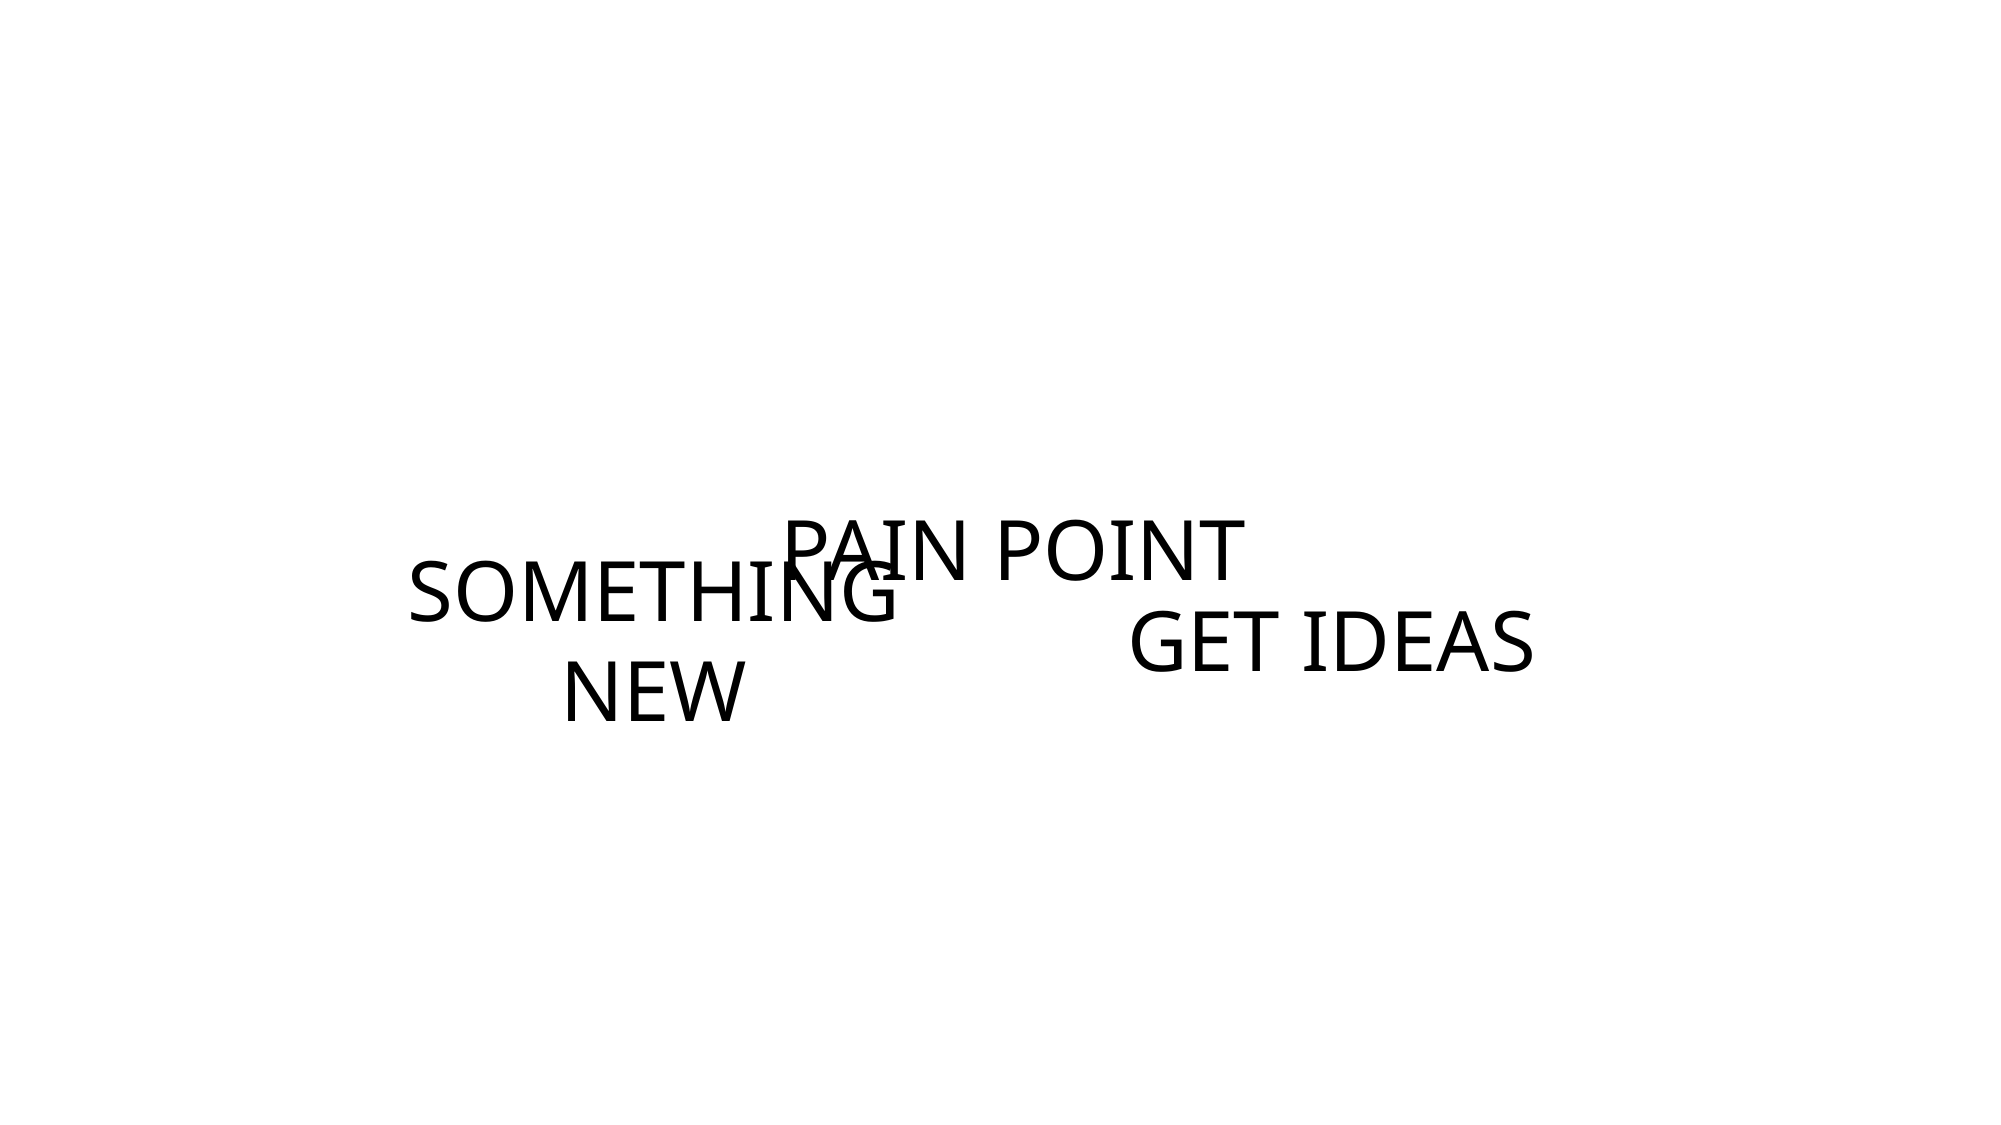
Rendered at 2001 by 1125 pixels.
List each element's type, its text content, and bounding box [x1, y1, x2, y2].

text_box SOMETHING NEW [346, 530, 961, 746]
text_box GET IDEAS [951, 581, 1712, 696]
text_box PAIN POINT [653, 490, 1262, 581]
